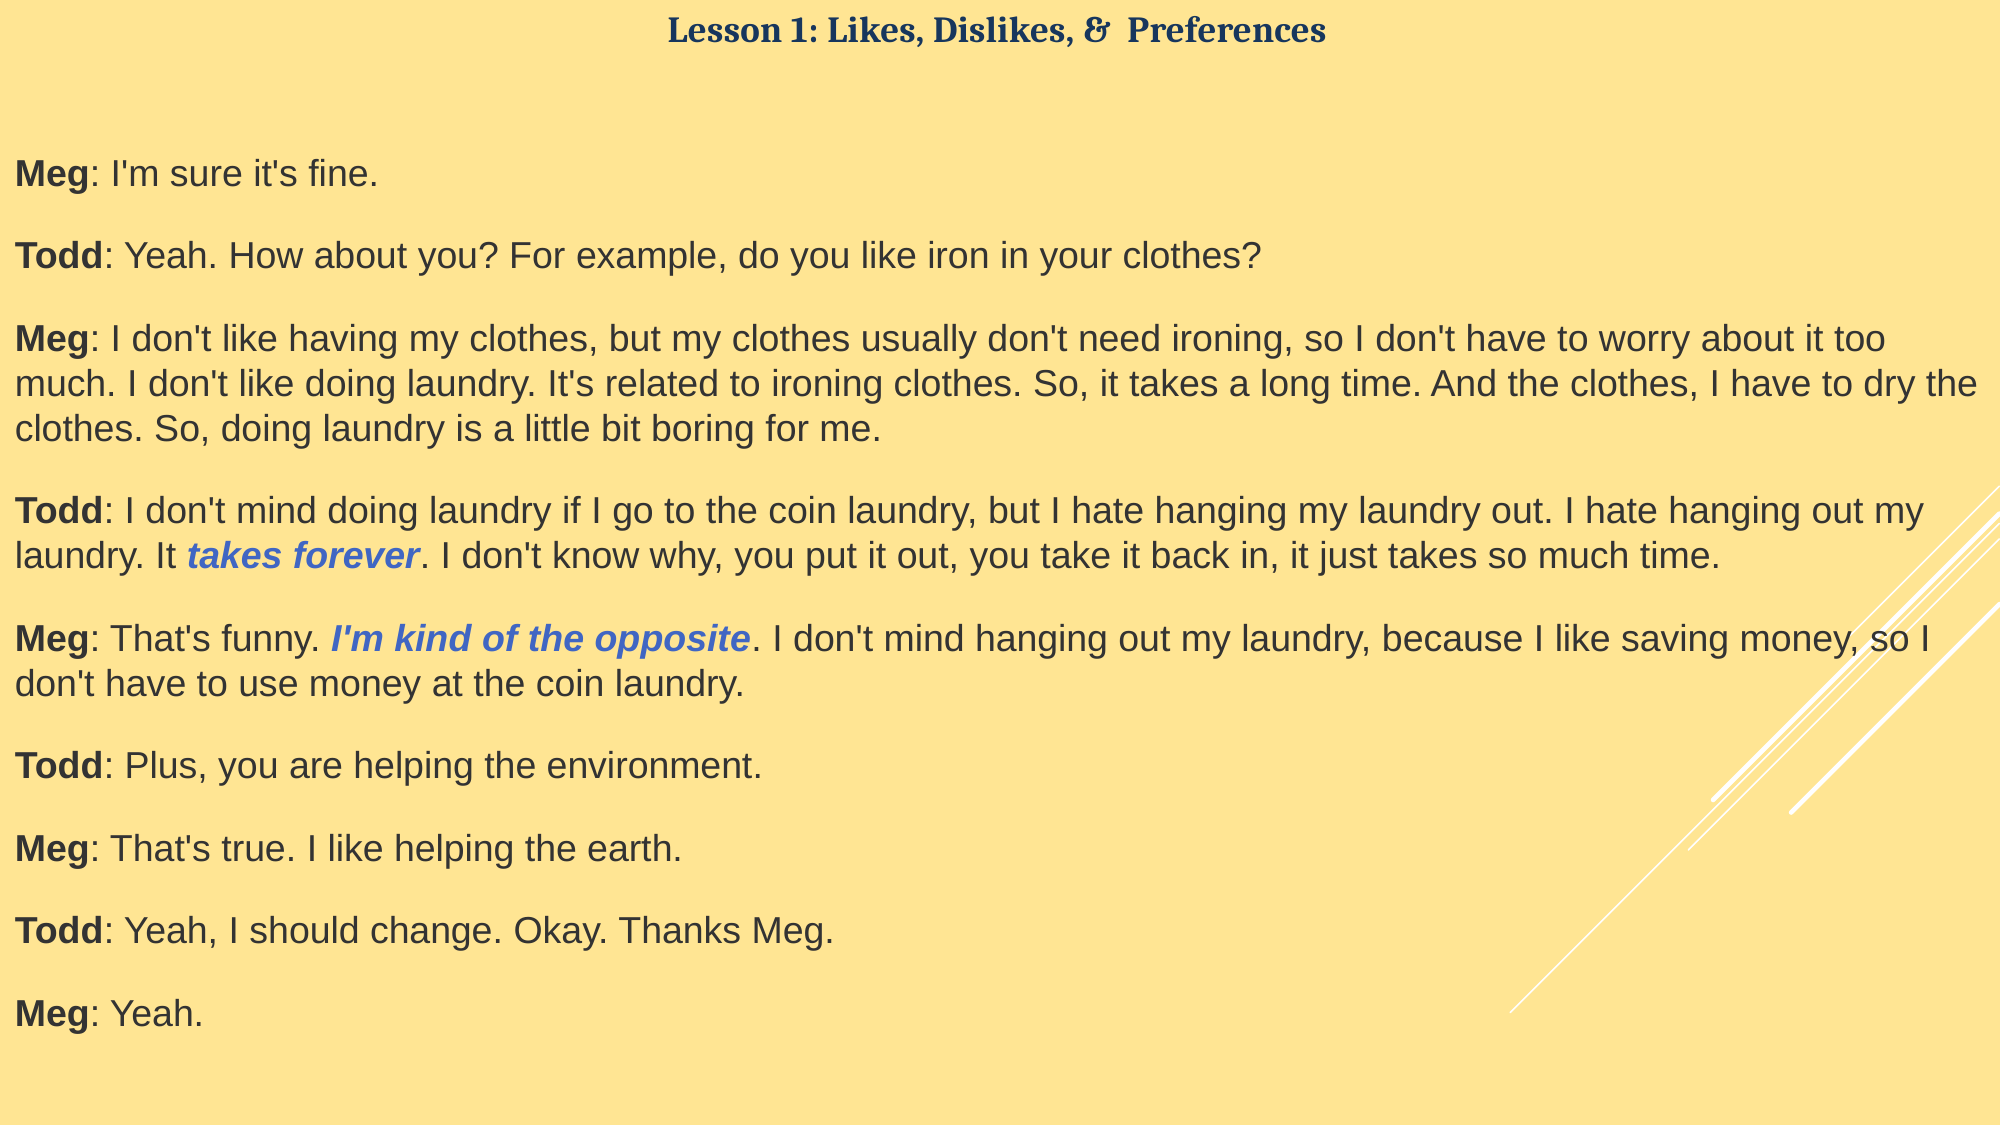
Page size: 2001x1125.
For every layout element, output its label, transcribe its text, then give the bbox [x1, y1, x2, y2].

text_box Lesson 1: Likes, Dislikes, & Preferences [666, 0, 1394, 50]
text_box Meg: I'm sure it's fine. Todd: Yeah. How about you? For example, do you like iron in your clothes? Meg: I don't like having my clothes, but my clothes usually don't need ironing, so I don't have to worry about it too much. I don't like doing laundry. It's related to ironing clothes. So, it takes a long time. And the clothes, I have to dry the clothes. So, doing laundry is a little bit boring for me. Todd: I don't mind doing laundry if I go to the coin laundry, but I hate hanging my laundry out. I hate hanging out my laundry. It takes forever. I don't know why, you put it out, you take it back in, it just takes so much time. Meg: That's funny. I'm kind of the opposite. I don't mind hanging out my laundry, because I like saving money, so I don't have to use money at the coin laundry. Todd: Plus, you are helping the environment. Meg: That's true. I like helping the earth. Todd: Yeah, I should change. Okay. Thanks Meg. Meg: Yeah. [0, 141, 2000, 1042]
